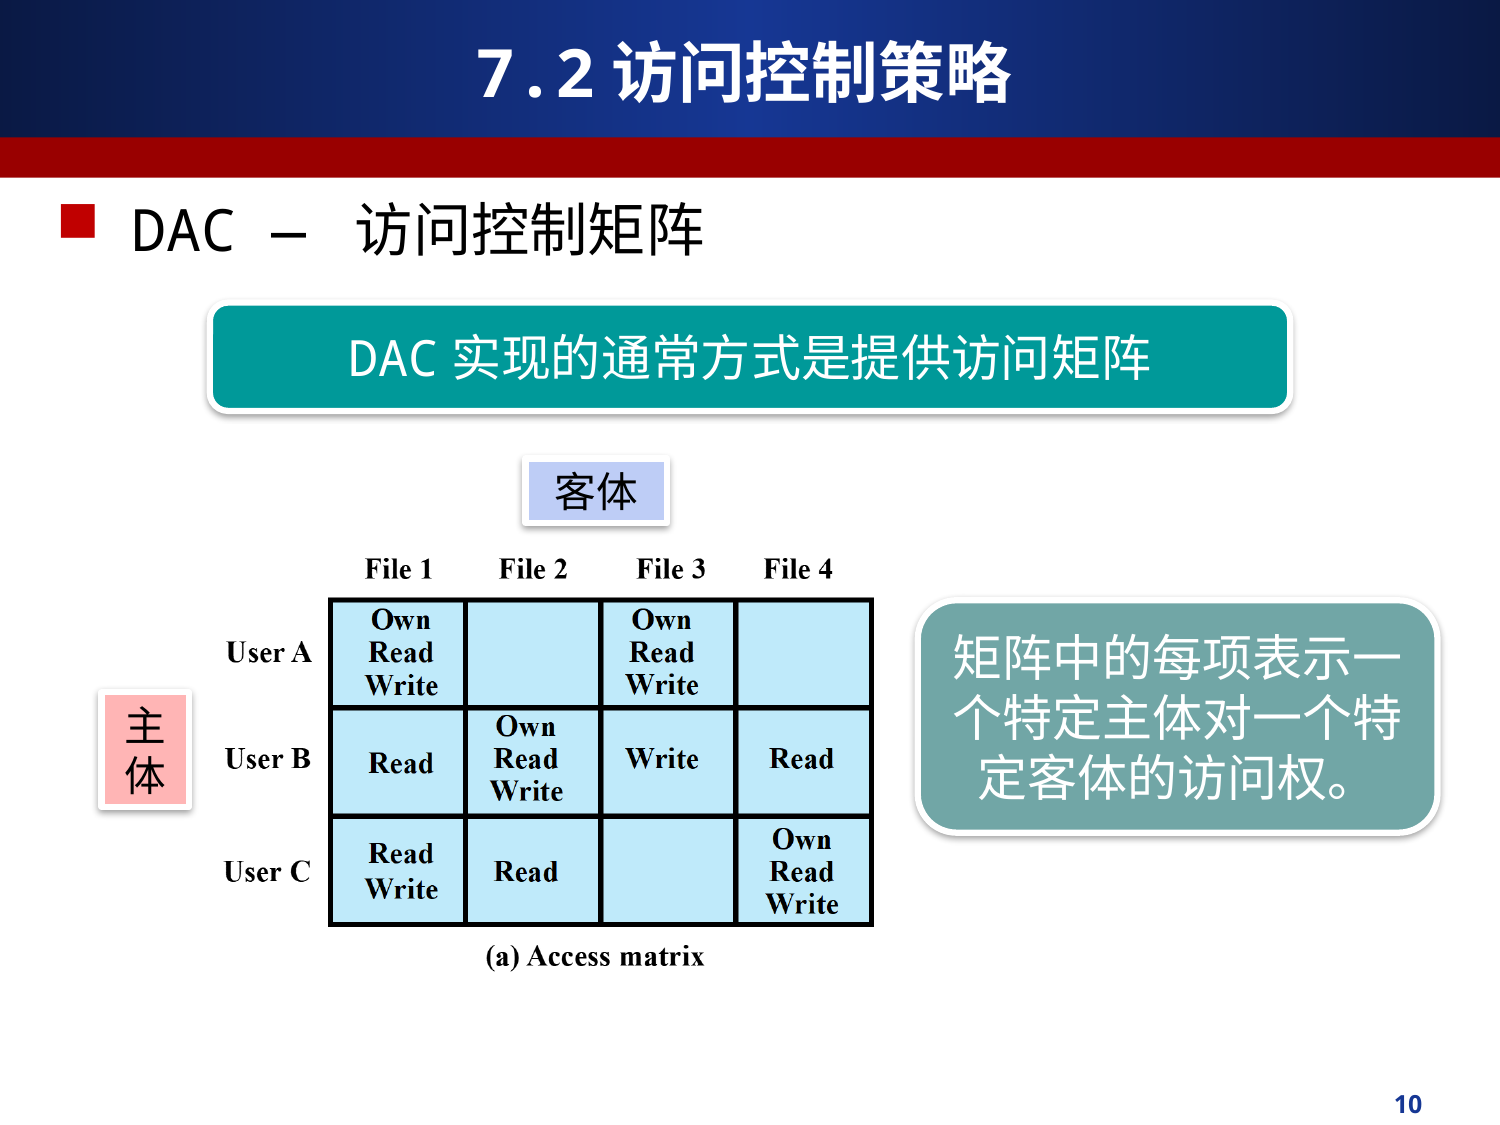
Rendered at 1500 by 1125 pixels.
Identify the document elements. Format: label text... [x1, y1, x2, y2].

text_box DAC — 访问控制矩阵 [39, 184, 1396, 273]
text_box 矩阵中的每项表示一个特定主体对一个特定客体的访问权。 [948, 597, 1441, 836]
text_box [962, 1081, 1438, 1125]
text_box 主 体 [98, 689, 183, 810]
text_box DAC实现的通常方式是提供访问矩阵 [206, 299, 1294, 415]
picture [188, 540, 944, 990]
title 7.2访问控制策略 [50, 24, 1438, 118]
text_box 客体 [522, 455, 670, 526]
